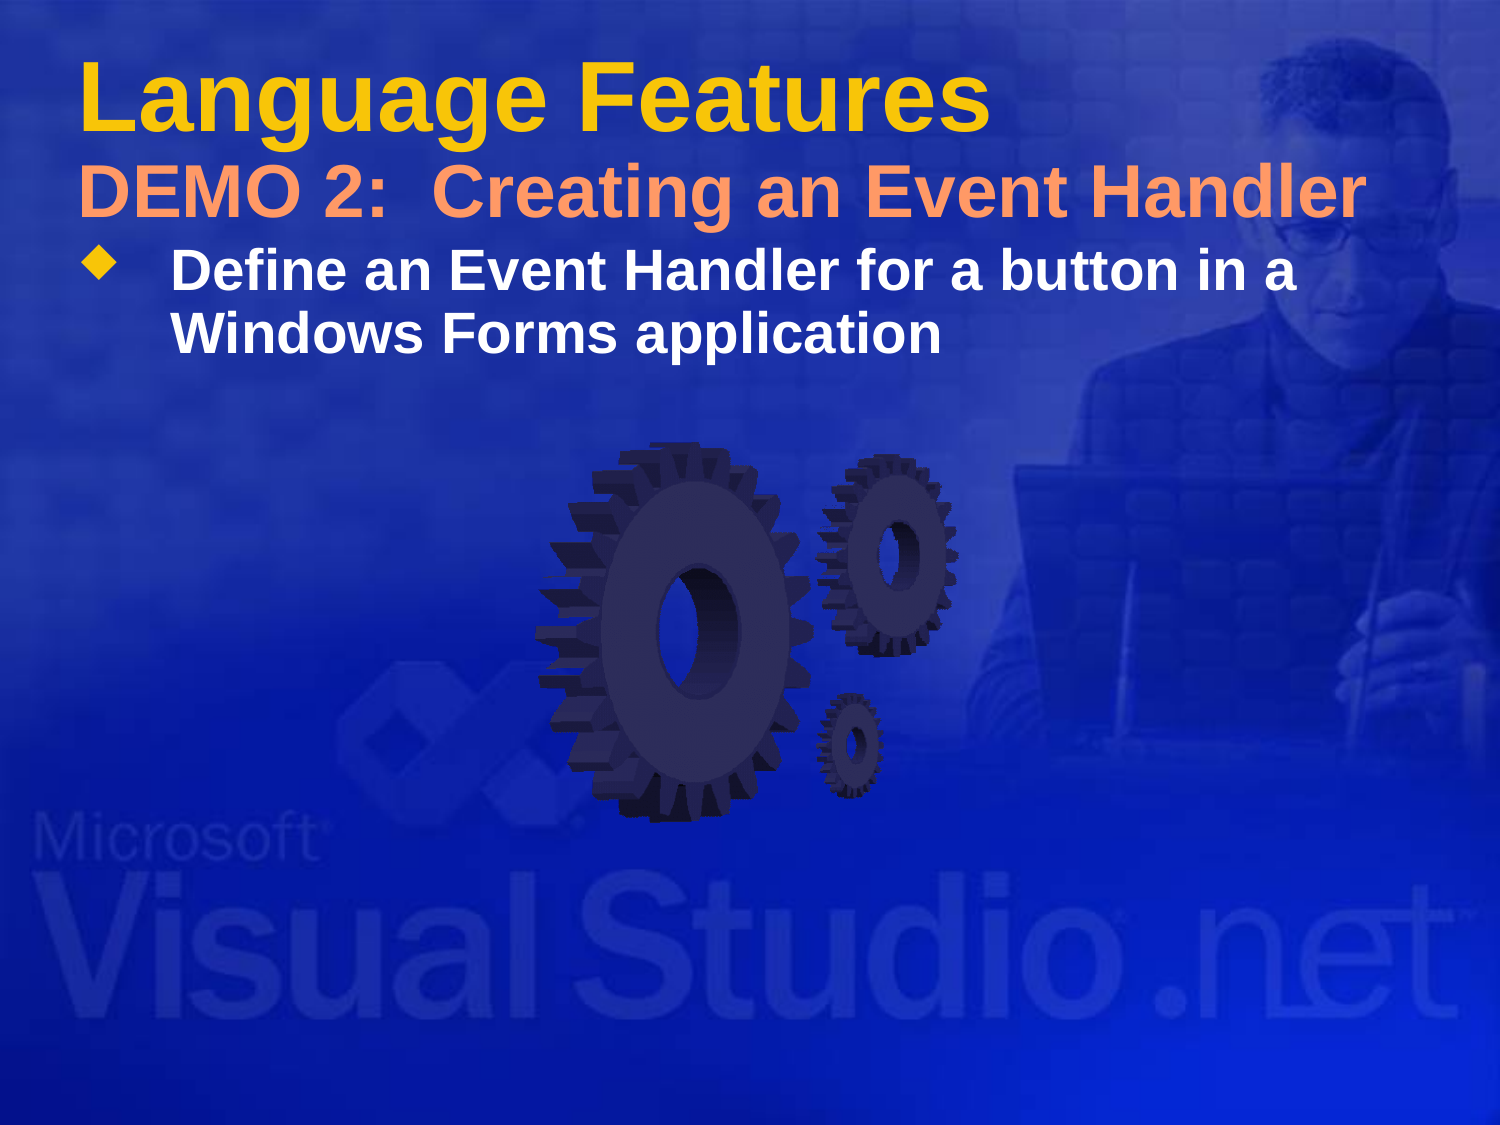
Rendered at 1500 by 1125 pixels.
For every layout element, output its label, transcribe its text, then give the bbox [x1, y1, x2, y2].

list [524, 437, 961, 825]
title Language Features DEMO 2: Creating an Event Handler [62, 37, 1463, 242]
list Define an Event Handler for a button in a Windows Forms application [62, 232, 1388, 374]
picture [0, 0, 1500, 1125]
